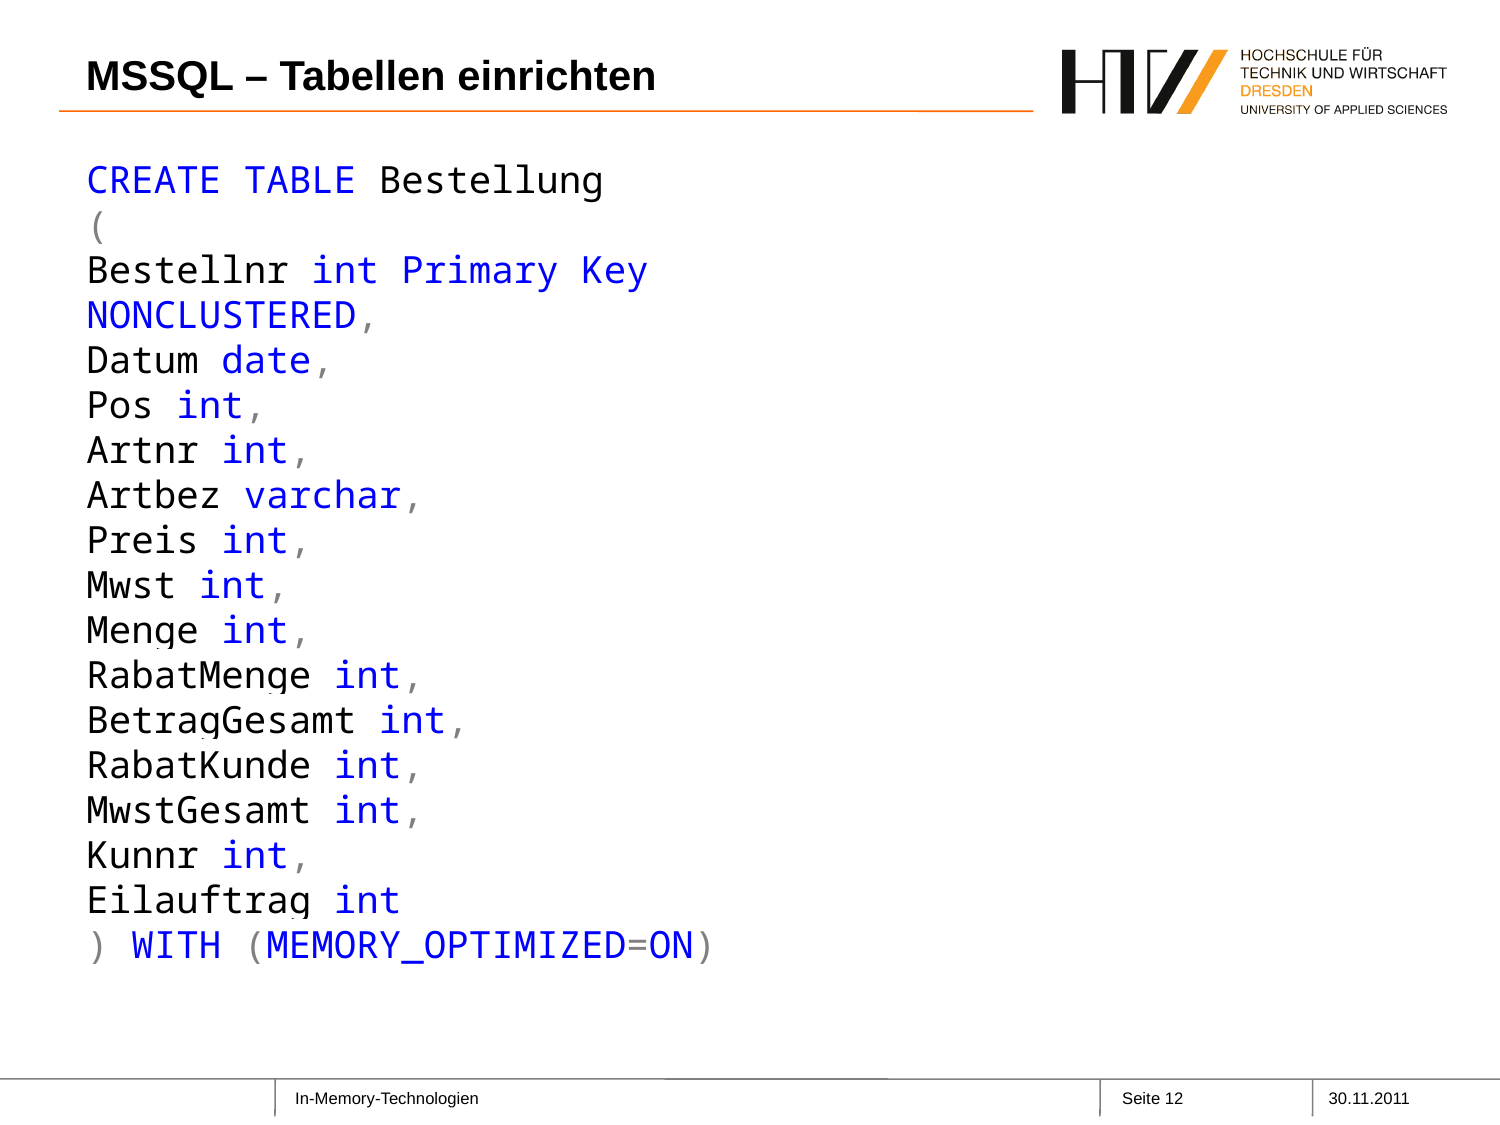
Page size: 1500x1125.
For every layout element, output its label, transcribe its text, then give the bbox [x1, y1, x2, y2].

text_box CREATE TABLE Bestellung ( Bestellnr int Primary Key NONCLUSTERED, Datum date, Pos int, Artnr int, Artbez varchar, Preis int, Mwst int, Menge int, RabatMenge int, BetragGesamt int, RabatKunde int, MwstGesamt int, Kunnr int, Eilauftrag int ) WITH (MEMORY_OPTIMIZED=ON) [71, 148, 951, 974]
title MSSQL – Tabellen einrichten [70, 29, 1040, 117]
picture [1062, 47, 1447, 114]
